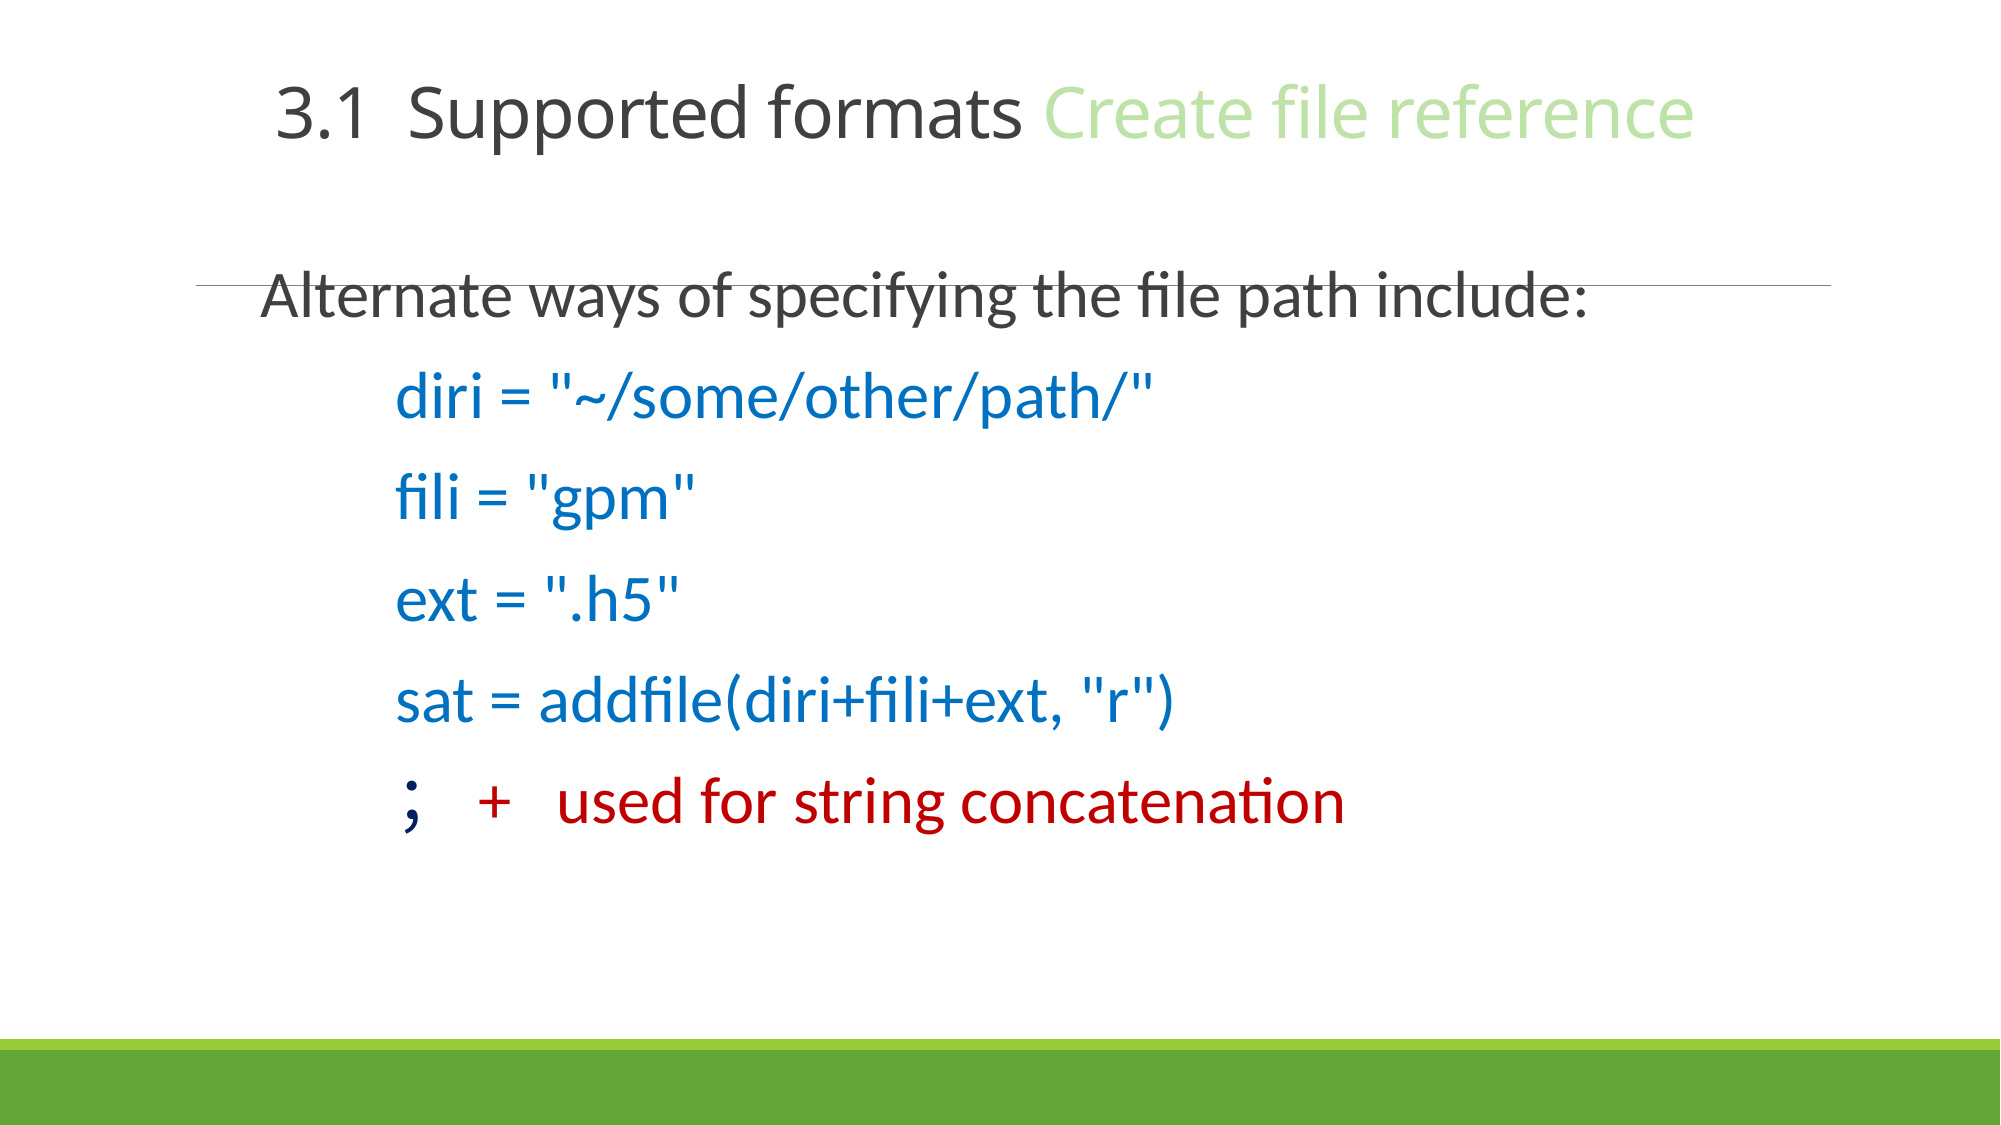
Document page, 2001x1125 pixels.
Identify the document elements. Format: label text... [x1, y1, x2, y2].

list Alternate ways of specifying the file path include: diri = "~/some/other/path/" fili = "gpm" ext = ".h5" sat = addfile(diri+fili+ext, "r") ；+ used for string concatenation [245, 252, 1832, 1000]
title 3.1 Supported formats Create file reference [260, 71, 1832, 161]
